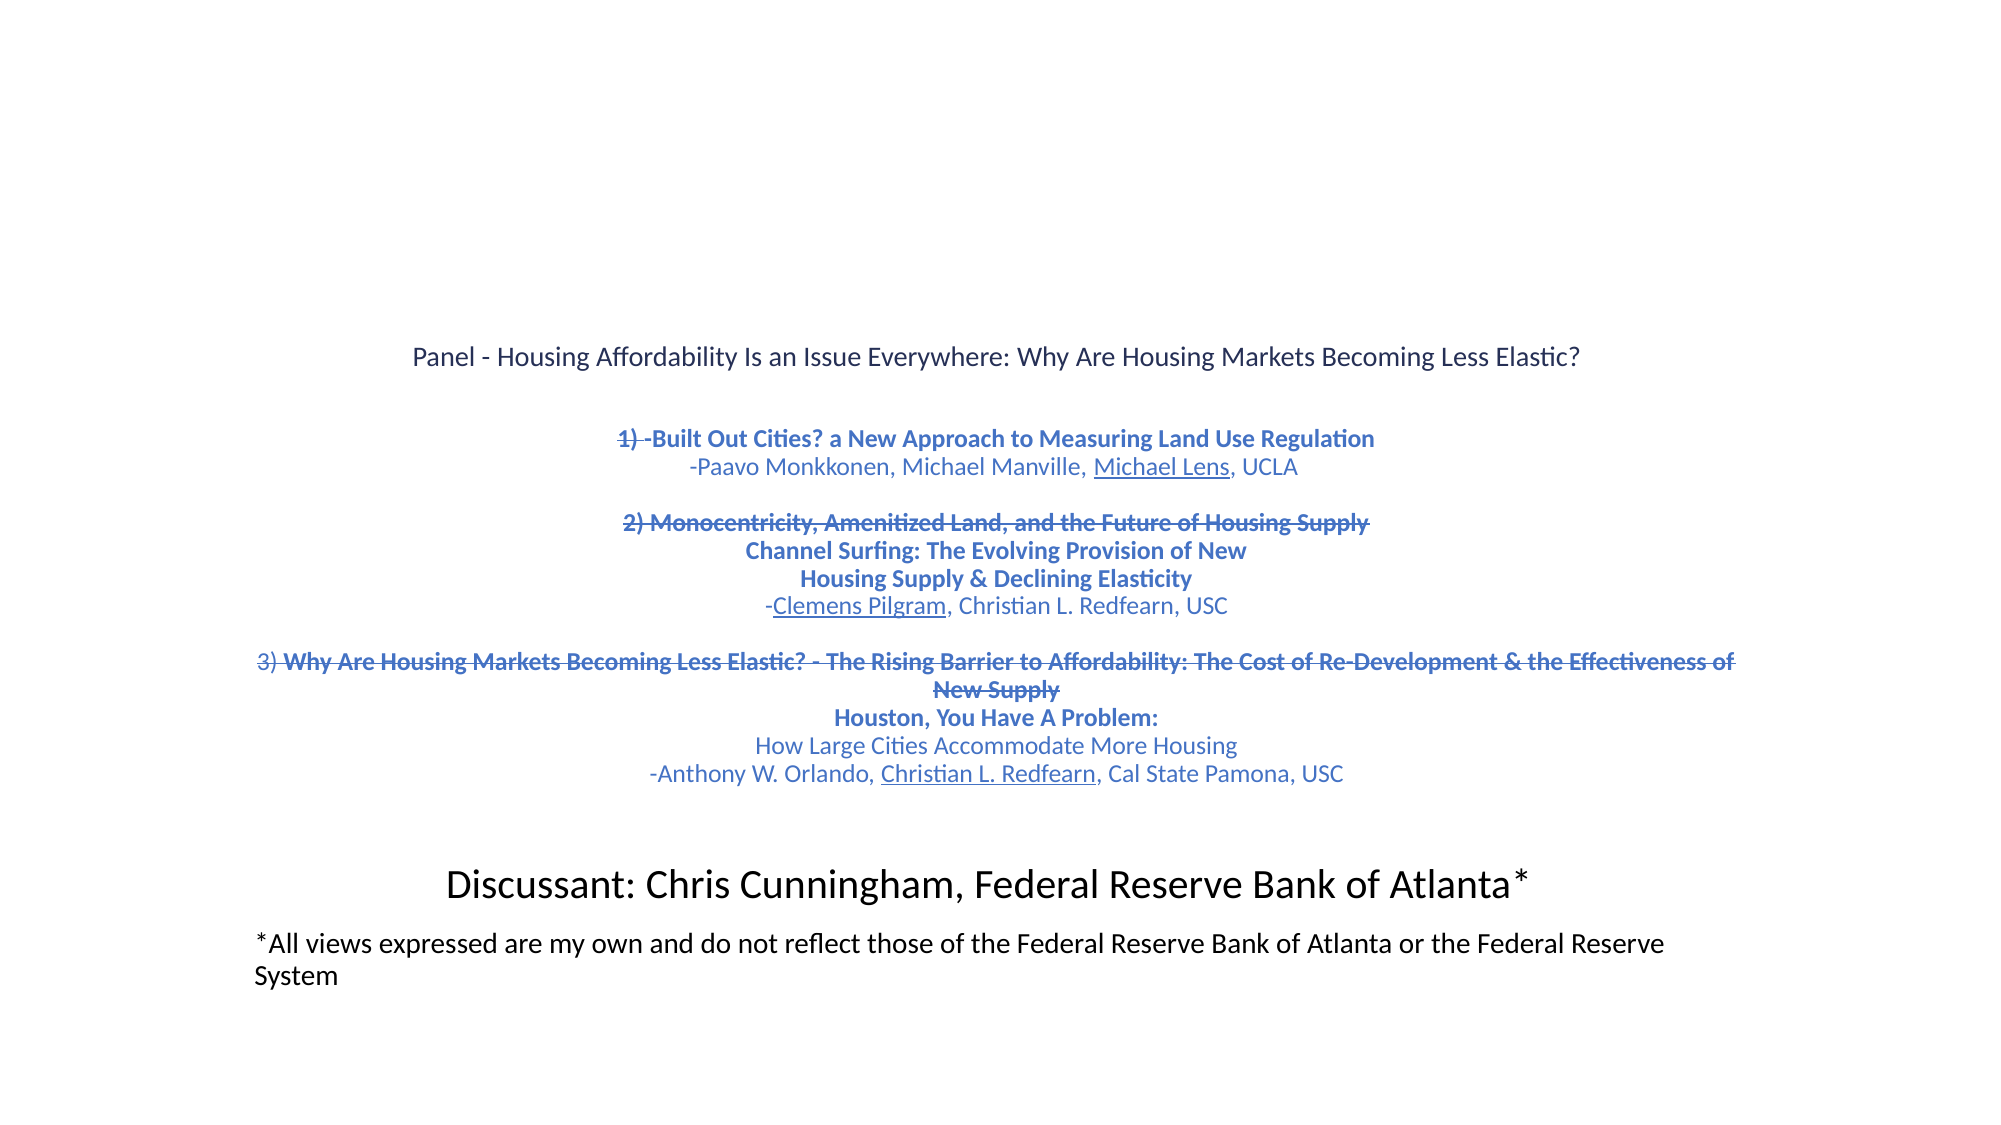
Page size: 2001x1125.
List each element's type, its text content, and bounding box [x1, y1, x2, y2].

title Panel - Housing Affordability Is an Issue Everywhere: Why Are Housing Markets Becoming Less Elastic? 1) -Built Out Cities? a New Approach to Measuring Land Use Regulation -Paavo Monkkonen, Michael Manville, Michael Lens, UCLA 2) Monocentricity, Amenitized Land, and the Future of Housing Supply Channel Surfing: The Evolving Provision of New Housing Supply & Declining Elasticity -Clemens Pilgram, Christian L. Redfearn, USC 3) Why Are Housing Markets Becoming Less Elastic? - The Rising Barrier to Affordability: The Cost of Re-Development & the Effectiveness of New Supply Houston, You Have A Problem: How Large Cities Accommodate More Housing -Anthony W. Orlando, Christian L. Redfearn, Cal State Pamona, USC [223, 327, 1770, 827]
subtitle Discussant: Chris Cunningham, Federal Reserve Bank of Atlanta* *All views expressed are my own and do not reflect those of the Federal Reserve Bank of Atlanta or the Federal Reserve System [239, 855, 1740, 1018]
